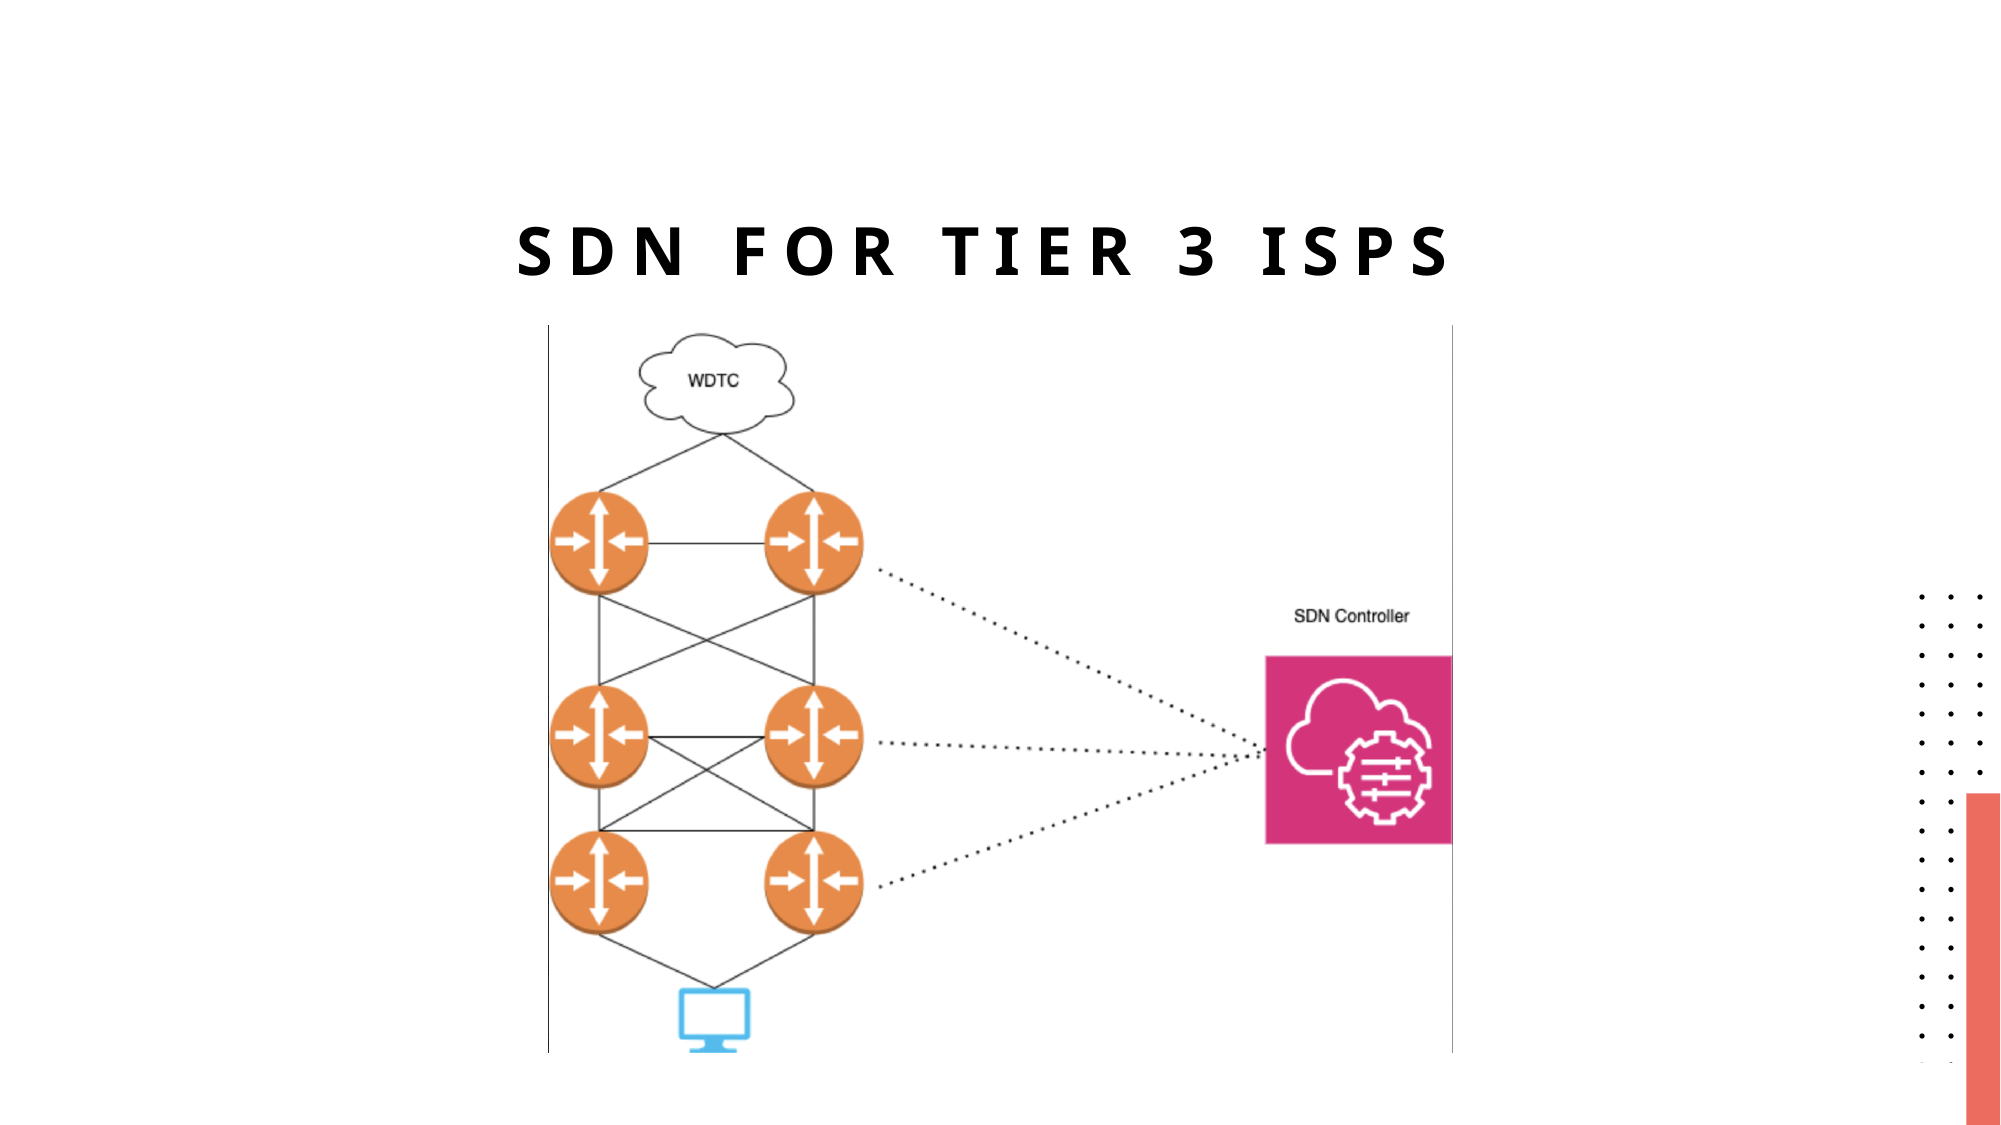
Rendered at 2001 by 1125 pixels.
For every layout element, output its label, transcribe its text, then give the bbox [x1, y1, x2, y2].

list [548, 325, 1453, 1053]
title SDN for Tier 3 ISPs [132, 59, 1832, 296]
picture [1907, 582, 1994, 1064]
